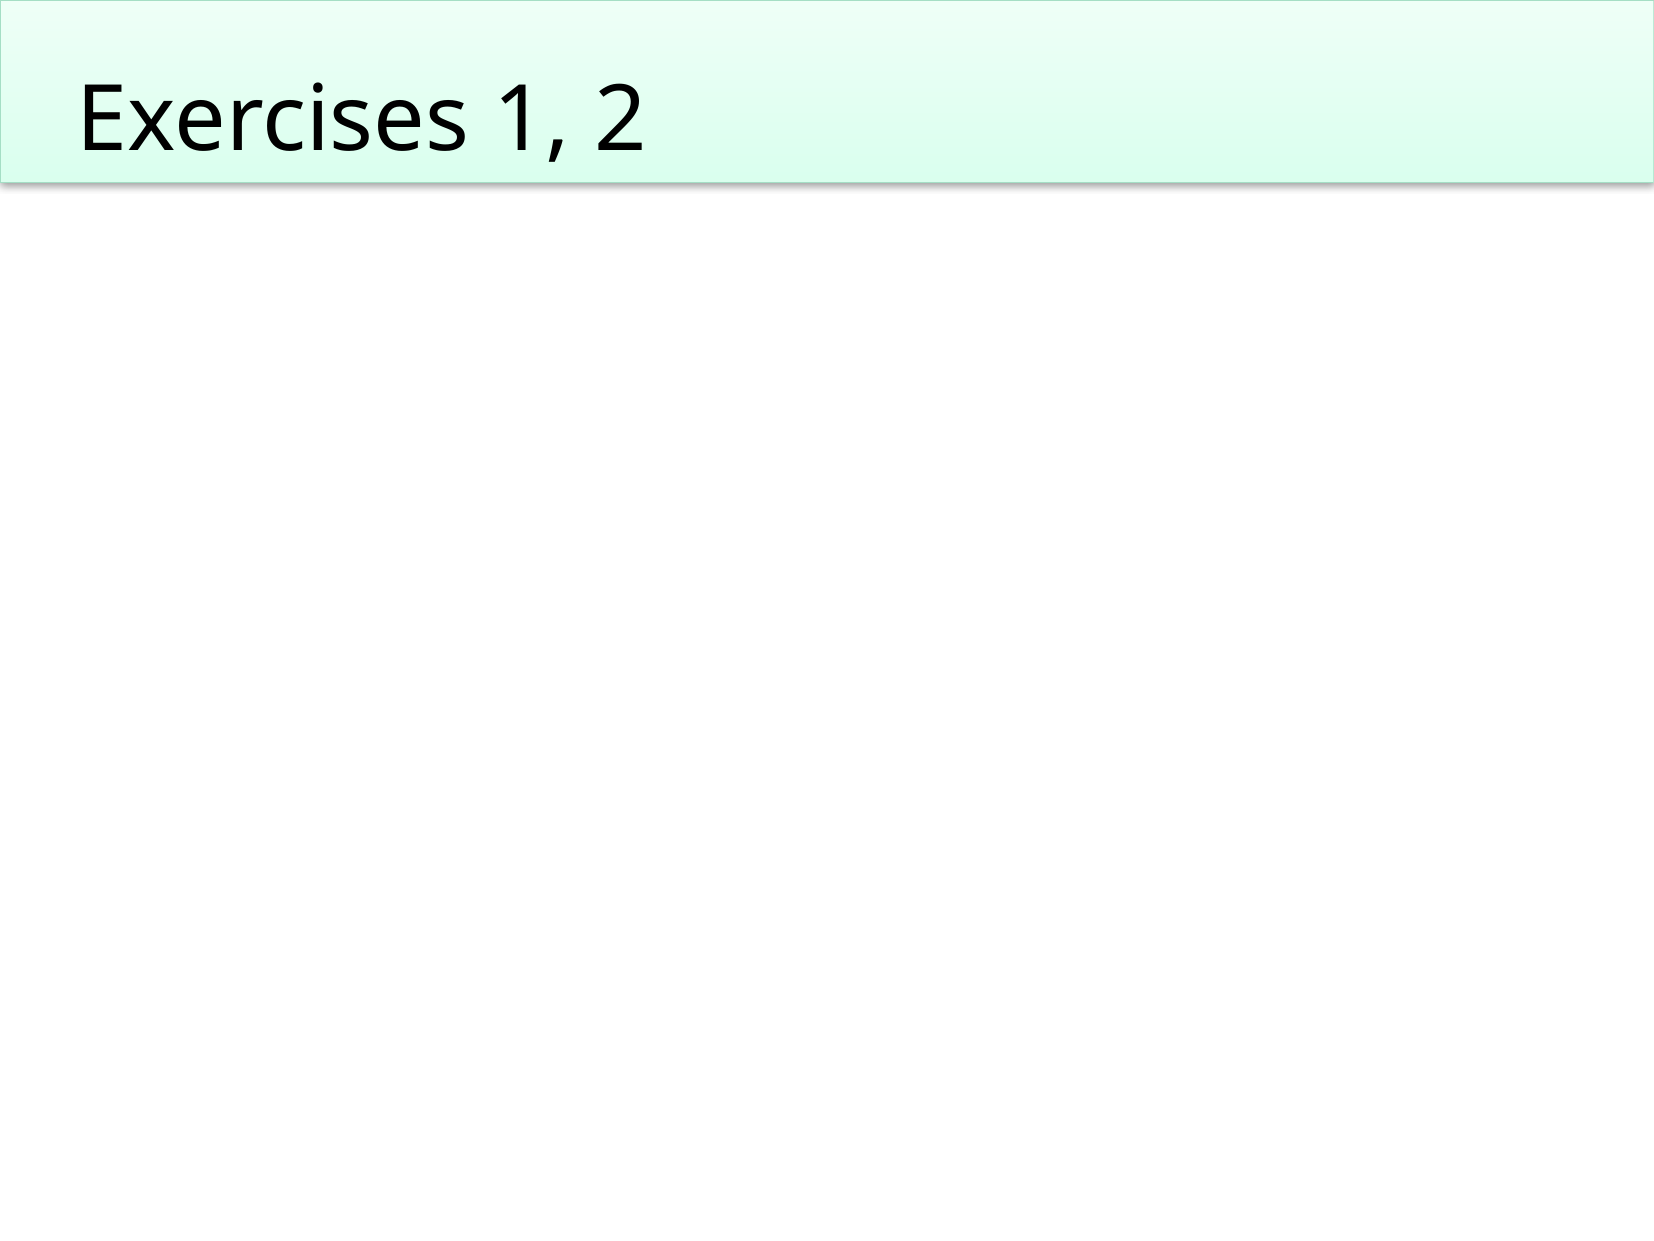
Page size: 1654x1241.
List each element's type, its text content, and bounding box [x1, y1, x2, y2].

title Exercises 1, 2 [76, 58, 1495, 178]
